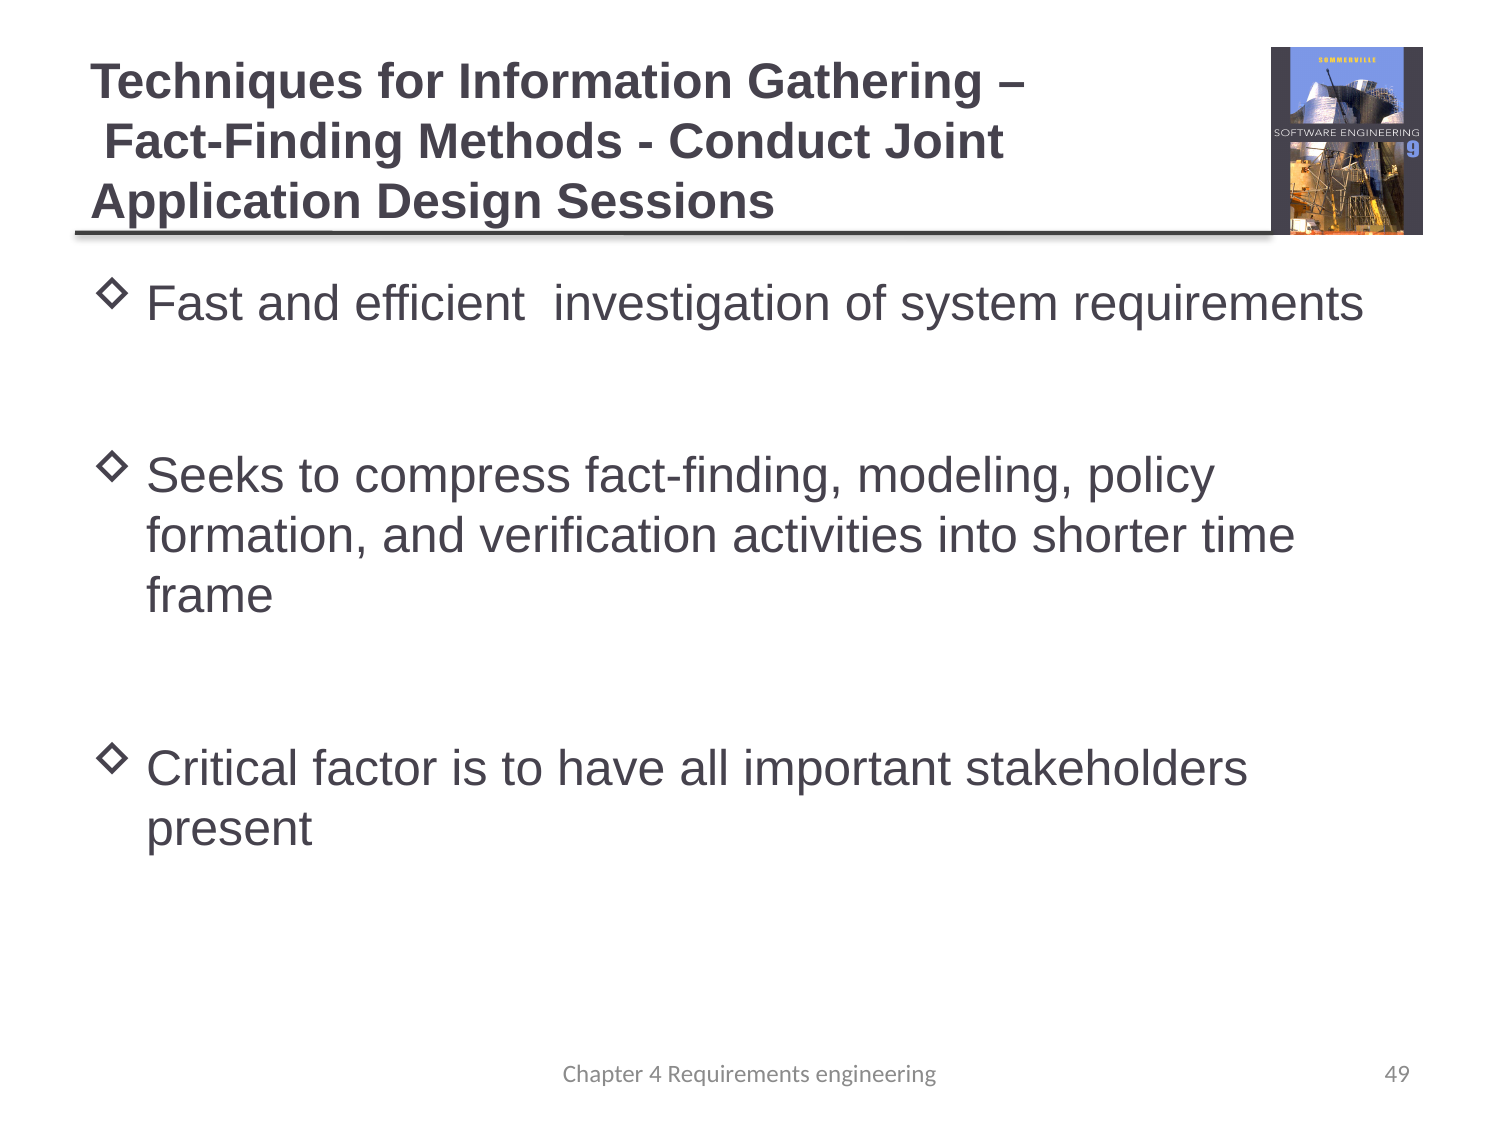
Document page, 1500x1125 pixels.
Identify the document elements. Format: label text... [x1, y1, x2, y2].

footer Chapter 4 Requirements engineering [512, 1042, 988, 1103]
slide_number 49 [1074, 1042, 1425, 1103]
picture [1272, 47, 1423, 235]
list Fast and efficient investigation of system requirements Seeks to compress fact-finding, modeling, policy formation, and verification activities into shorter time frame Critical factor is to have all important stakeholders present [75, 262, 1425, 1005]
title Techniques for Information Gathering – Fact-Finding Methods - Conduct Joint Application Design Sessions [74, 44, 1272, 233]
